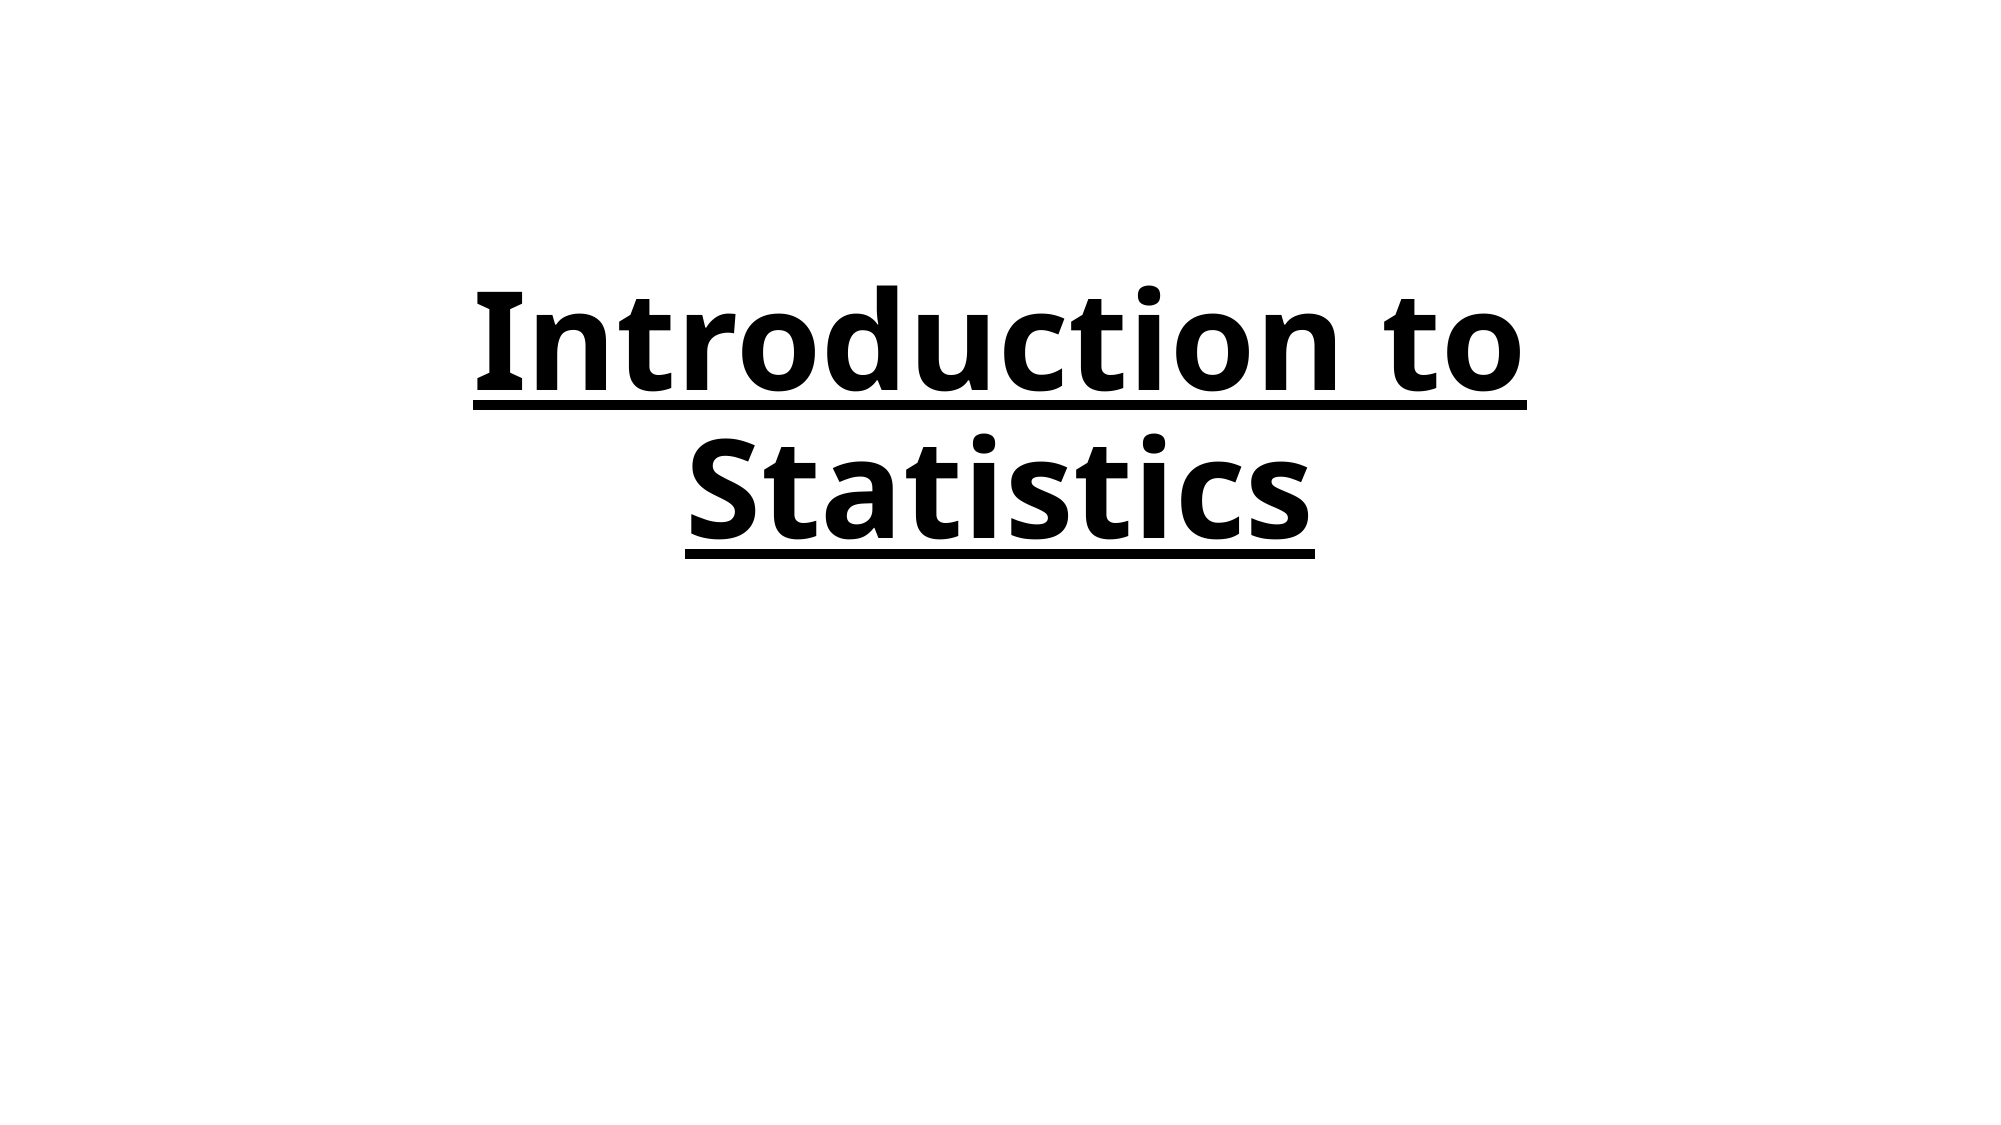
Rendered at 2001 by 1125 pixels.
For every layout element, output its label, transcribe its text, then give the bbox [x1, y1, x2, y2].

title Introduction to Statistics [249, 184, 1750, 576]
